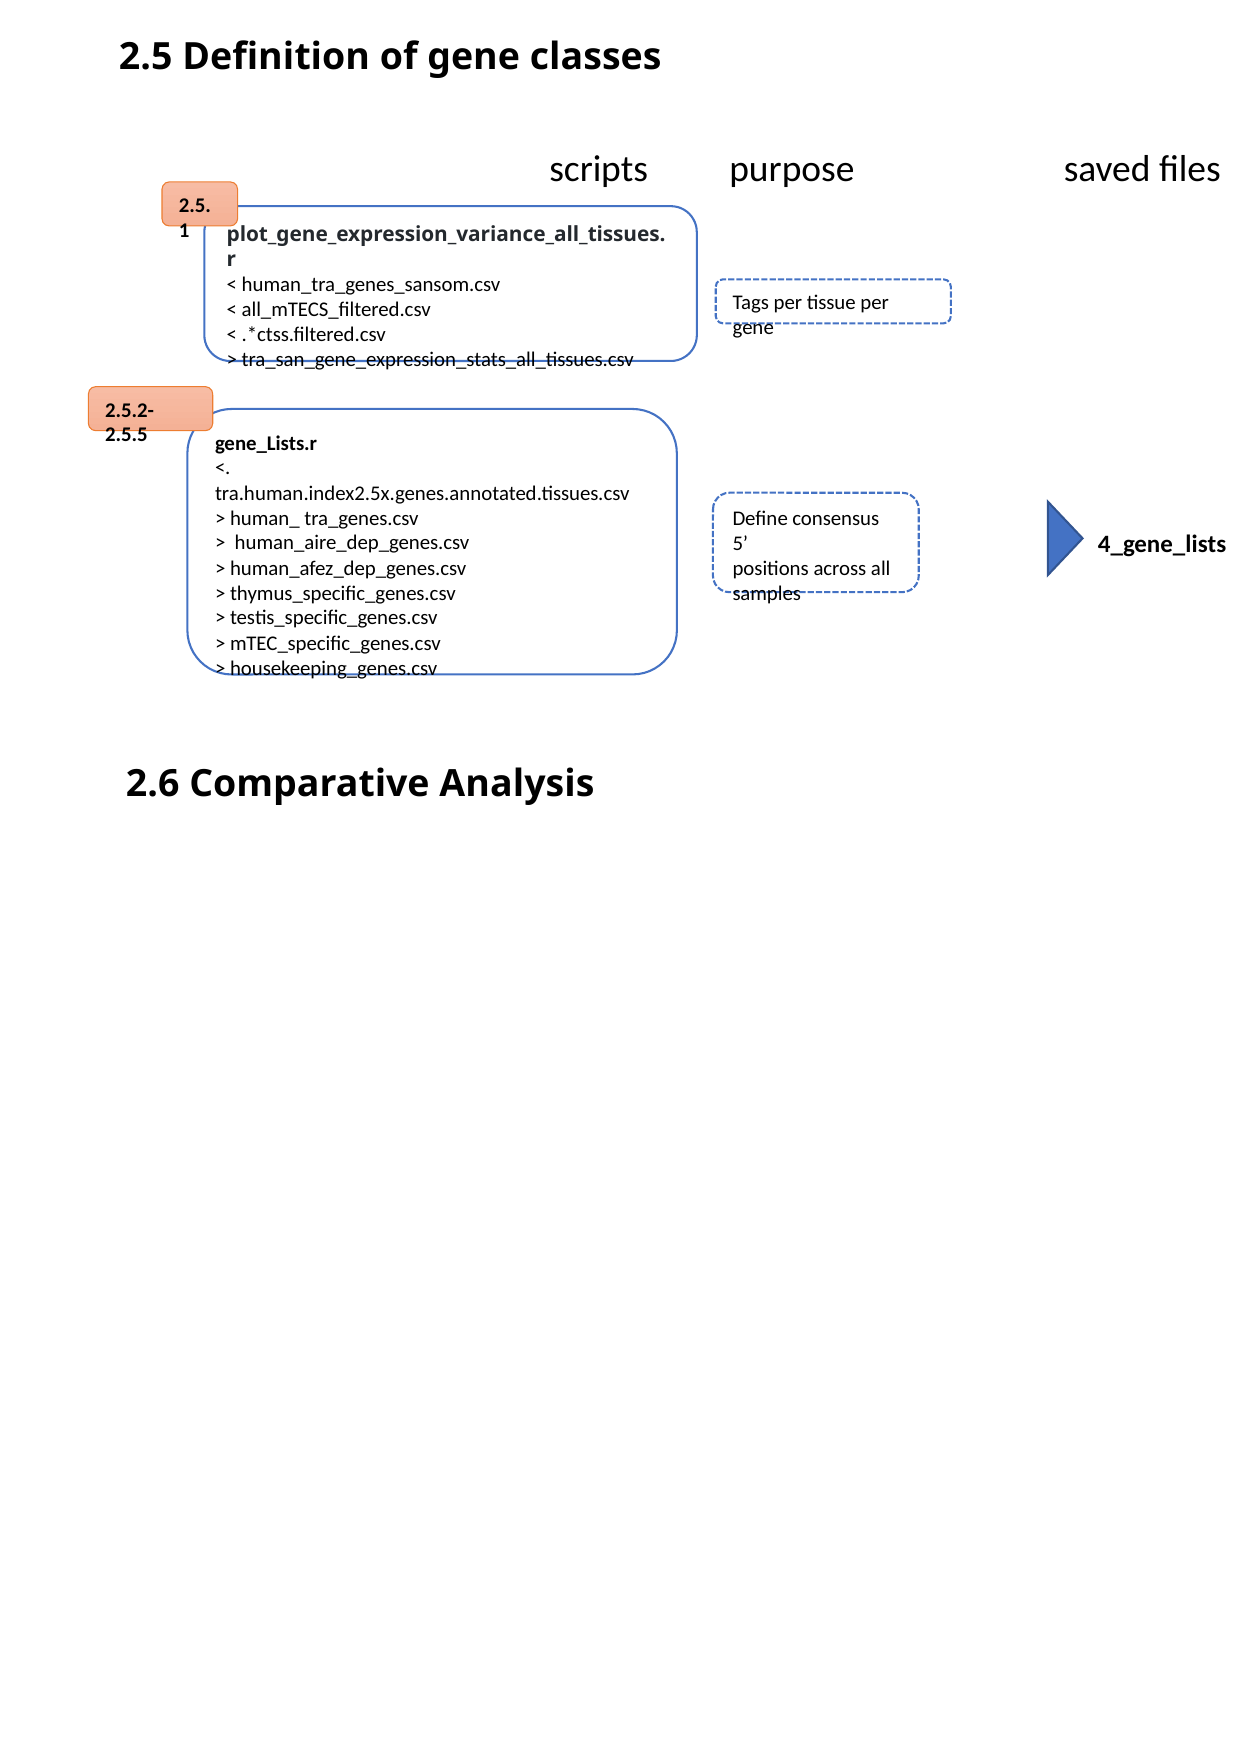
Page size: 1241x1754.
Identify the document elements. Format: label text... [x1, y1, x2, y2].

text_box Tags per tissue per gene [714, 278, 952, 325]
text_box scripts [534, 136, 664, 197]
text_box 2.5.1 [161, 181, 239, 227]
text_box Define consensus 5’ positions across all samples [711, 491, 920, 594]
text_box 2.5.2-2.5.5 [87, 386, 214, 432]
text_box gene_Lists.r <. tra.human.index2.5x.genes.annotated.tissues.csv > human_ tra_genes.csv > human_aire_dep_genes.csv > human_afez_dep_genes.csv > thymus_specific_genes.csv > testis_specific_genes.csv > mTEC_specific_genes.csv > housekeeping_genes.csv [186, 407, 678, 676]
text_box [1046, 499, 1085, 578]
text_box purpose [714, 136, 870, 197]
text_box 4_gene_lists [1083, 520, 1241, 565]
text_box saved files [1049, 136, 1237, 197]
text_box 2.5 Definition of gene classes [104, 24, 687, 85]
text_box plot_gene_expression_variance_all_tissues.r < human_tra_genes_sansom.csv < all_mTECS_filtered.csv < .*ctss.filtered.csv > tra_san_gene_expression_stats_all_tissues.csv [203, 205, 698, 363]
text_box 2.6 Comparative Analysis [111, 751, 610, 812]
